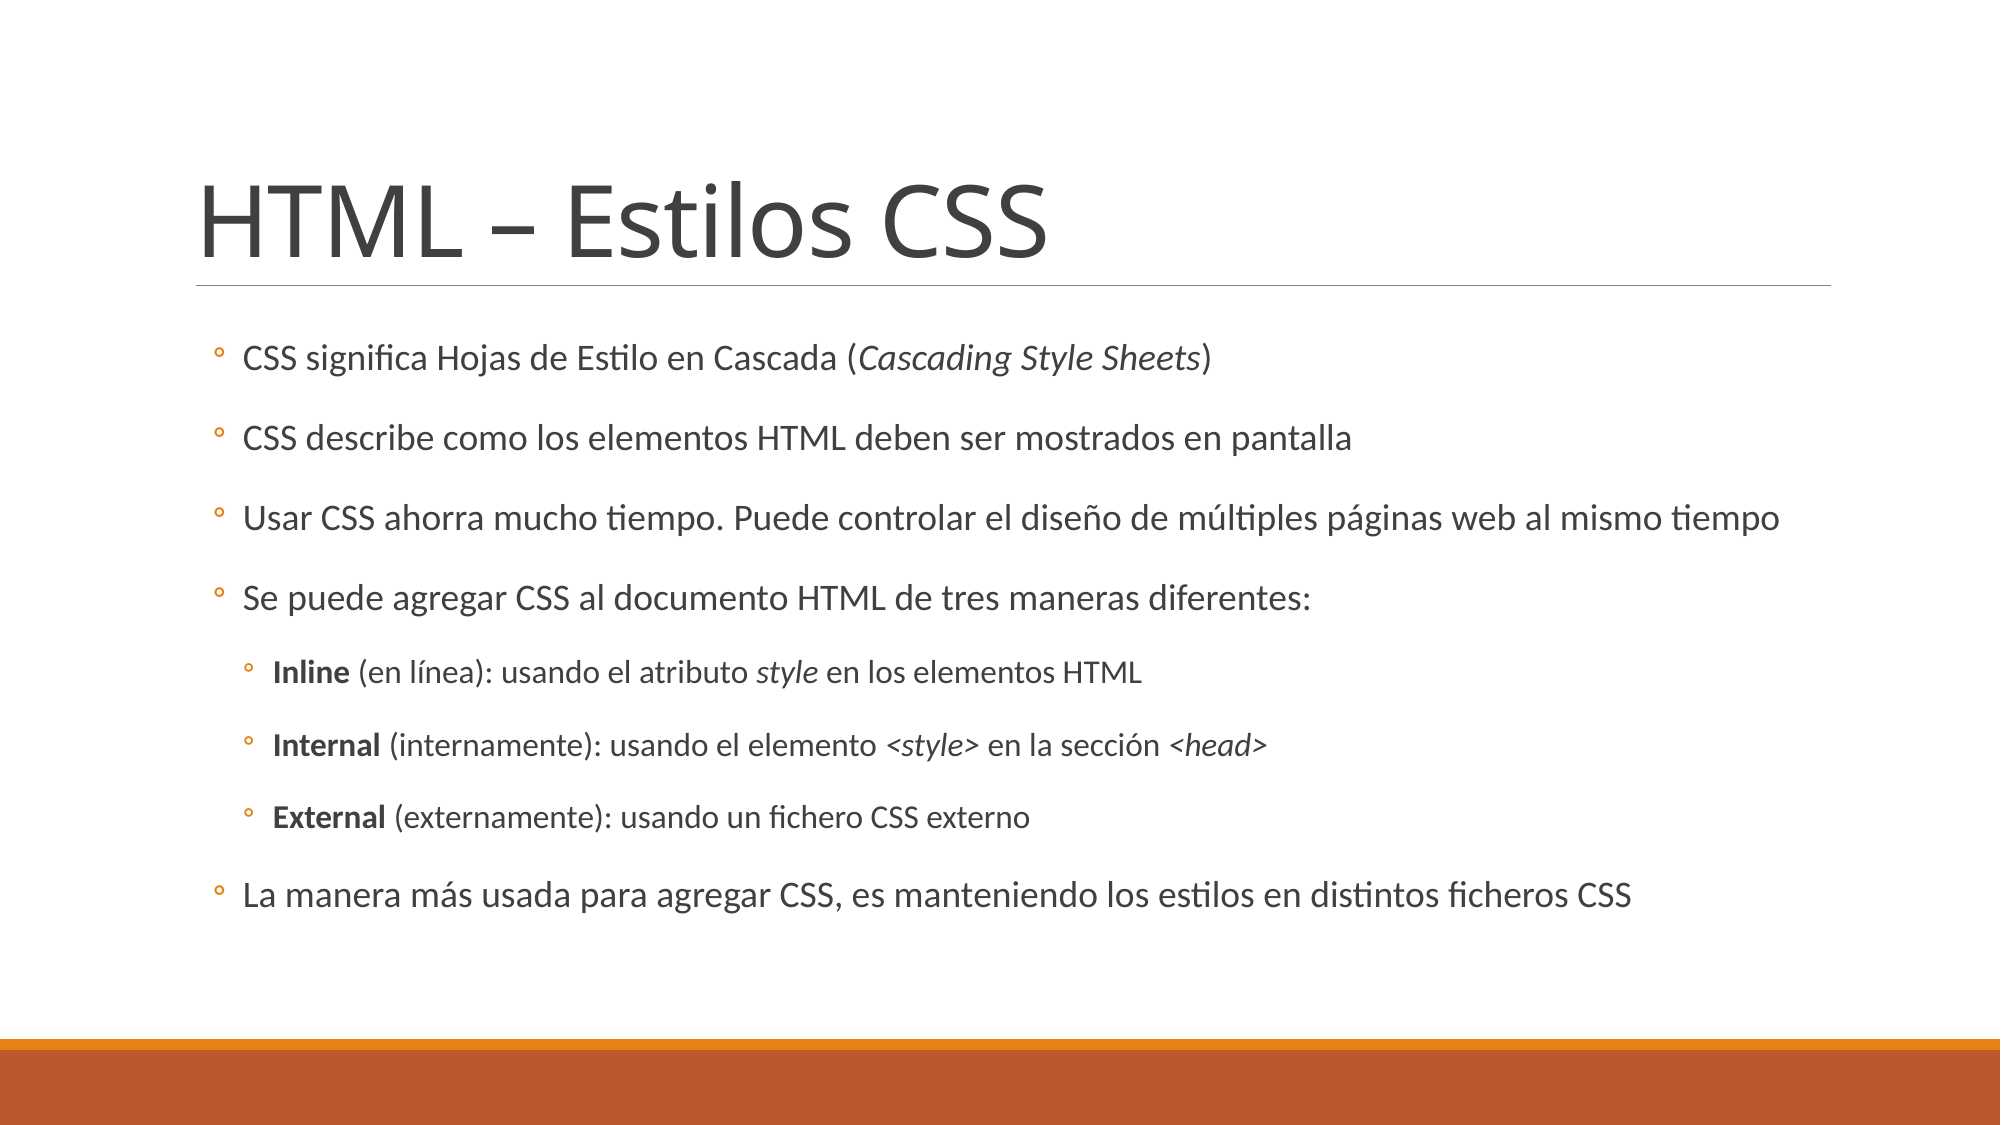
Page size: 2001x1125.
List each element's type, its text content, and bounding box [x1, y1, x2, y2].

title HTML – Estilos CSS [180, 47, 1830, 285]
list CSS significa Hojas de Estilo en Cascada (Cascading Style Sheets) CSS describe como los elementos HTML deben ser mostrados en pantalla Usar CSS ahorra mucho tiempo. Puede controlar el diseño de múltiples páginas web al mismo tiempo Se puede agregar CSS al documento HTML de tres maneras diferentes: Inline (en línea): usando el atributo style en los elementos HTML Internal (internamente): usando el elemento <style> en la sección <head> External (externamente): usando un fichero CSS externo La manera más usada para agregar CSS, es manteniendo los estilos en distintos ficheros CSS [180, 302, 1830, 963]
